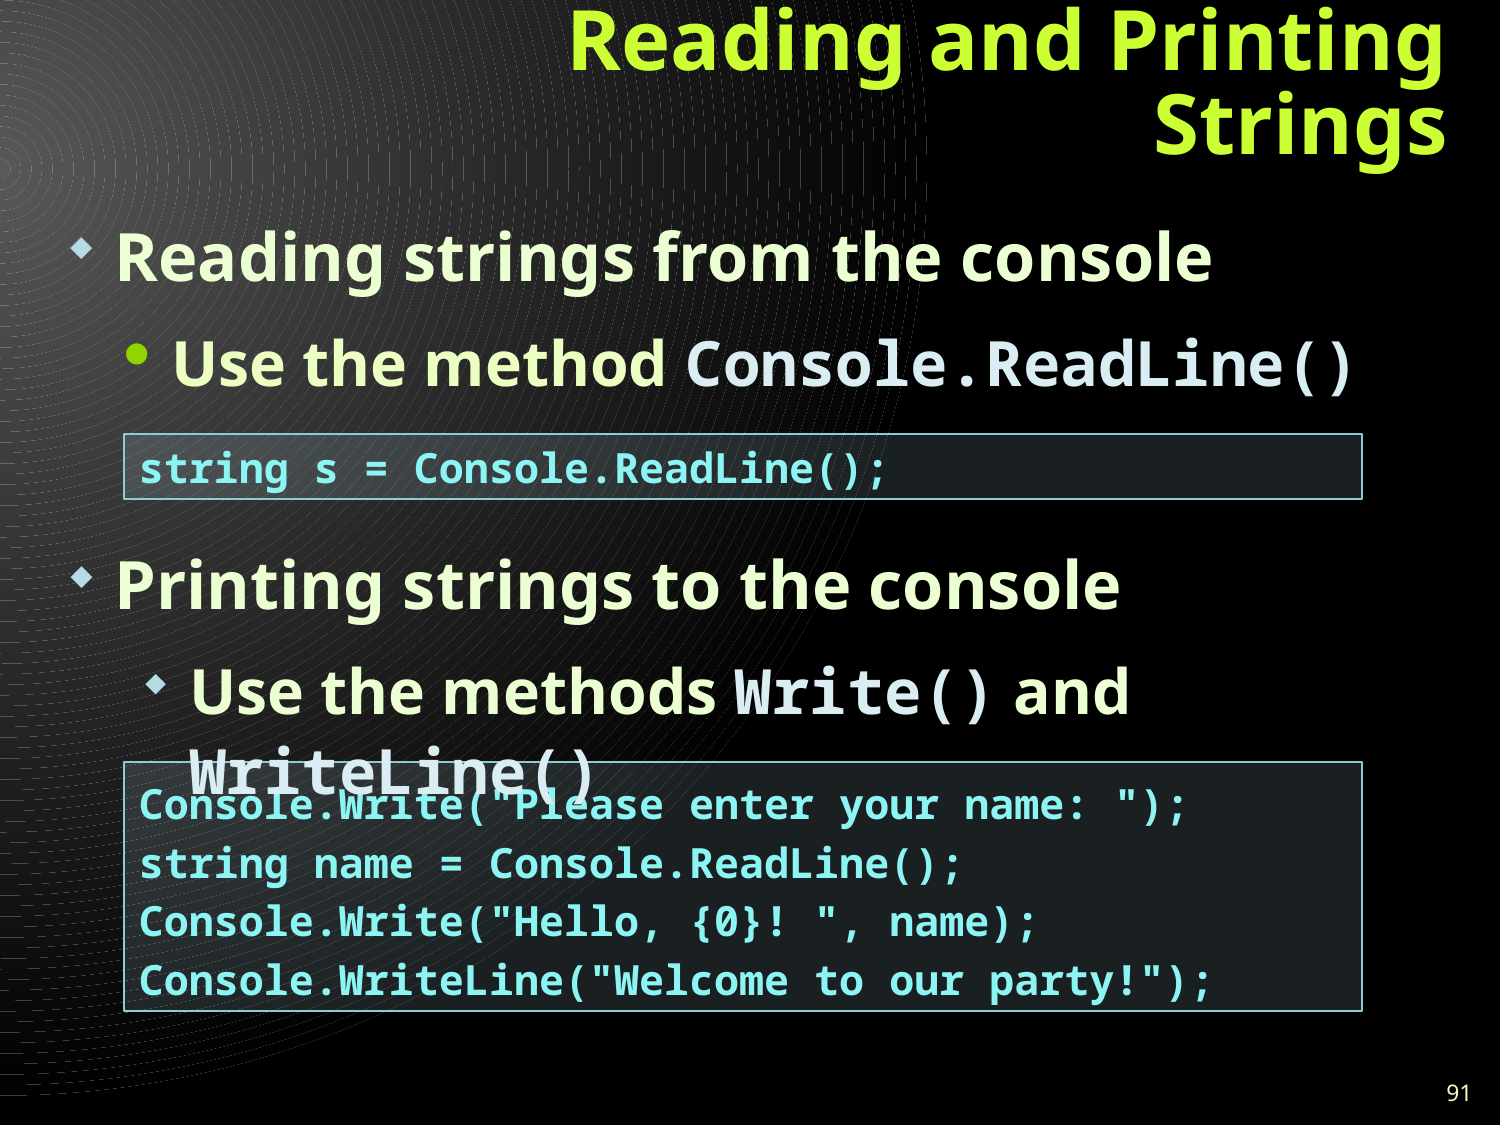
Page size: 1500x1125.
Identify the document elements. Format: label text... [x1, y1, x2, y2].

text_box Printing strings to the console Use the methods Write() and WriteLine() [53, 536, 1447, 738]
text_box Console.Write("Please enter your name: "); string name = Console.ReadLine(); Console.Write("Hello, {0}! ", name); Console.WriteLine("Welcome to our party!"); [123, 762, 1363, 1011]
slide_number 91 [1412, 1074, 1488, 1113]
text_box string s = Console.ReadLine(); [123, 434, 1363, 500]
title Reading and Printing Strings [300, 12, 1463, 163]
list Reading strings from the console Use the method Console.ReadLine() [53, 208, 1447, 409]
